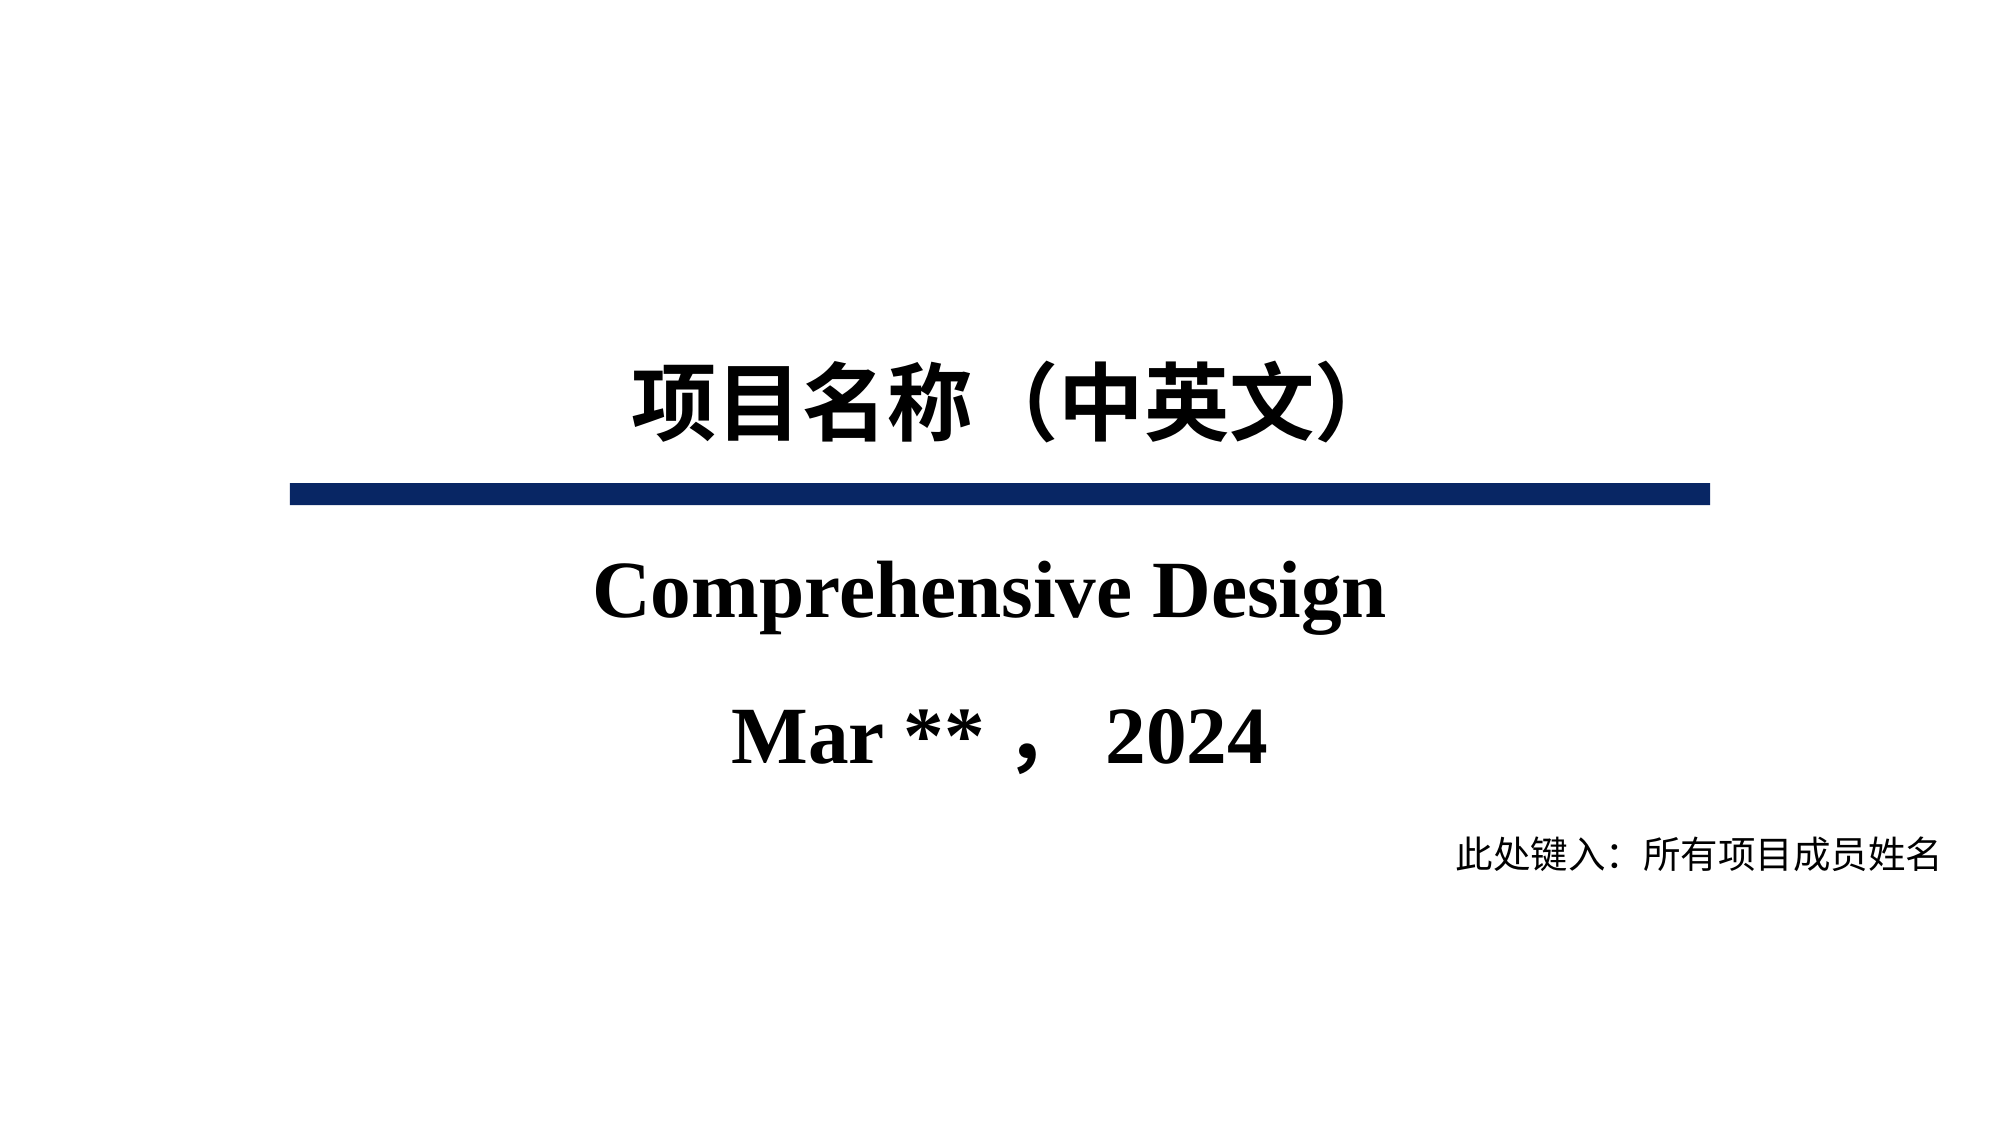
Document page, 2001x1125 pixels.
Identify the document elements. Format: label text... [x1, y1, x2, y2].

title 项目名称（中英文） [148, 166, 1884, 461]
text_box 此处键入：所有项目成员姓名 [1440, 823, 1959, 884]
text_box Comprehensive Design Mar **，2024 [163, 600, 1837, 788]
text_box [289, 482, 1711, 506]
